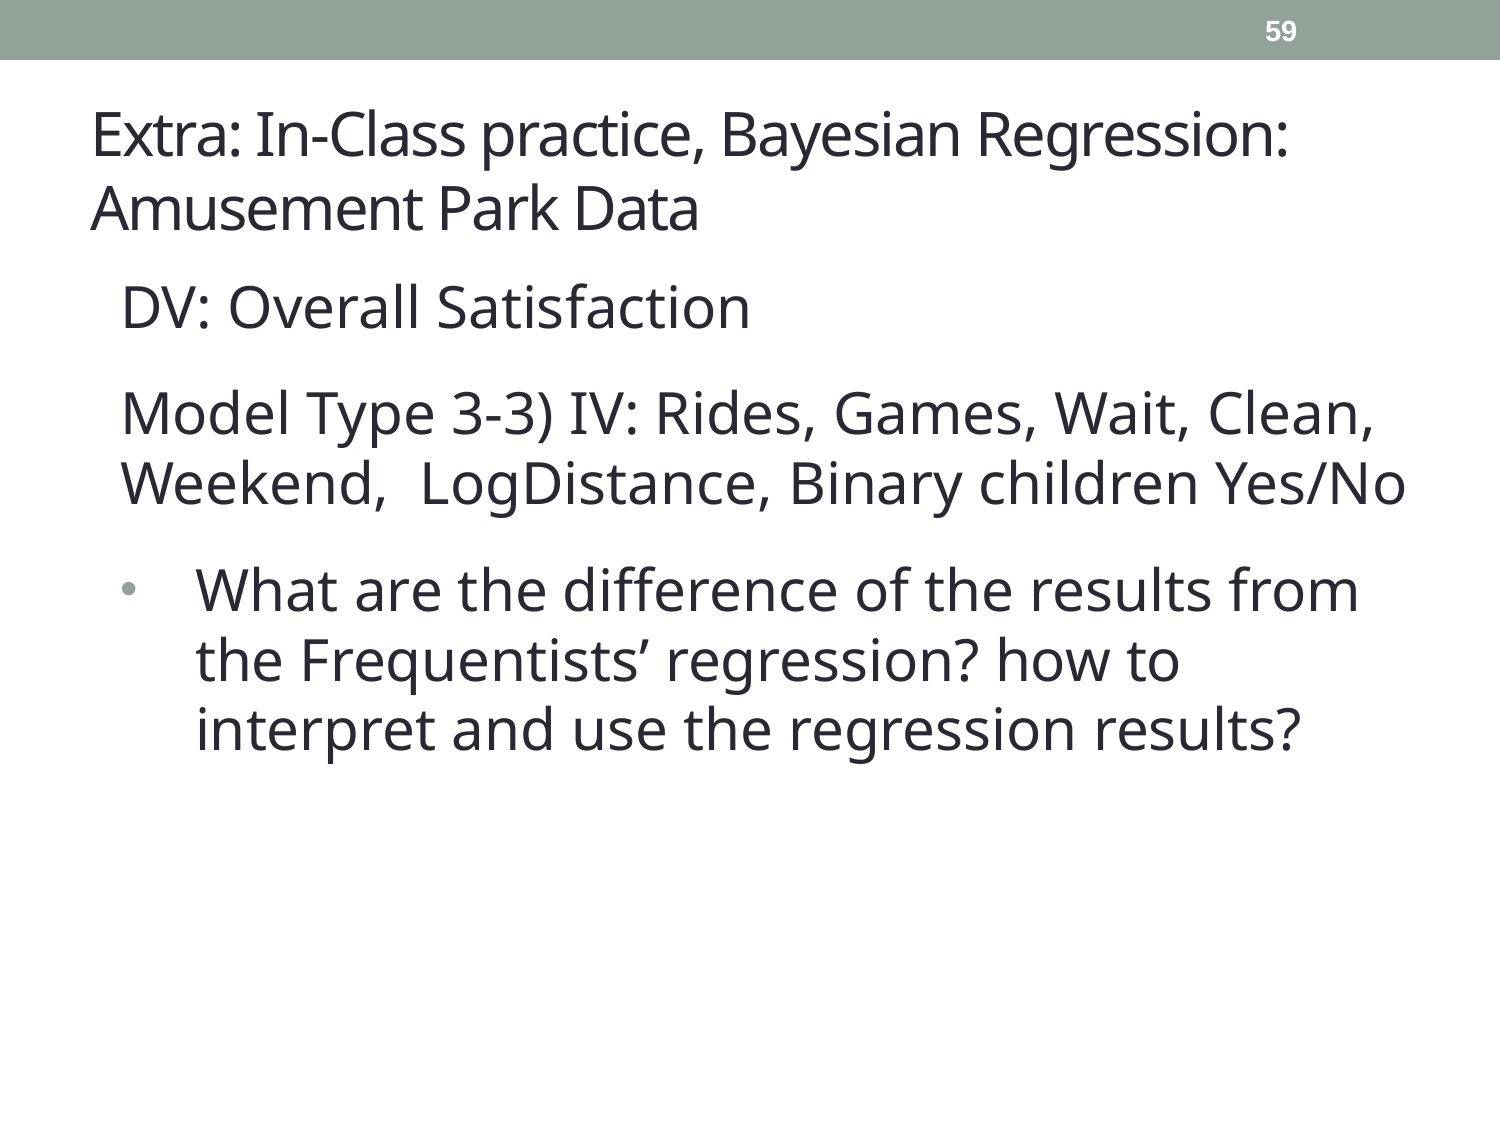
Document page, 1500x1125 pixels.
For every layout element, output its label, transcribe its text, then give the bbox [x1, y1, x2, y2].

list DV: Overall Satisfaction Model Type 3-3) IV: Rides, Games, Wait, Clean, Weekend, LogDistance, Binary children Yes/No What are the difference of the results from the Frequentists’ regression? how to interpret and use the regression results? [75, 262, 1450, 1125]
slide_number 59 [1250, 3, 1425, 57]
title Extra: In-Class practice, Bayesian Regression: Amusement Park Data [75, 87, 1425, 250]
